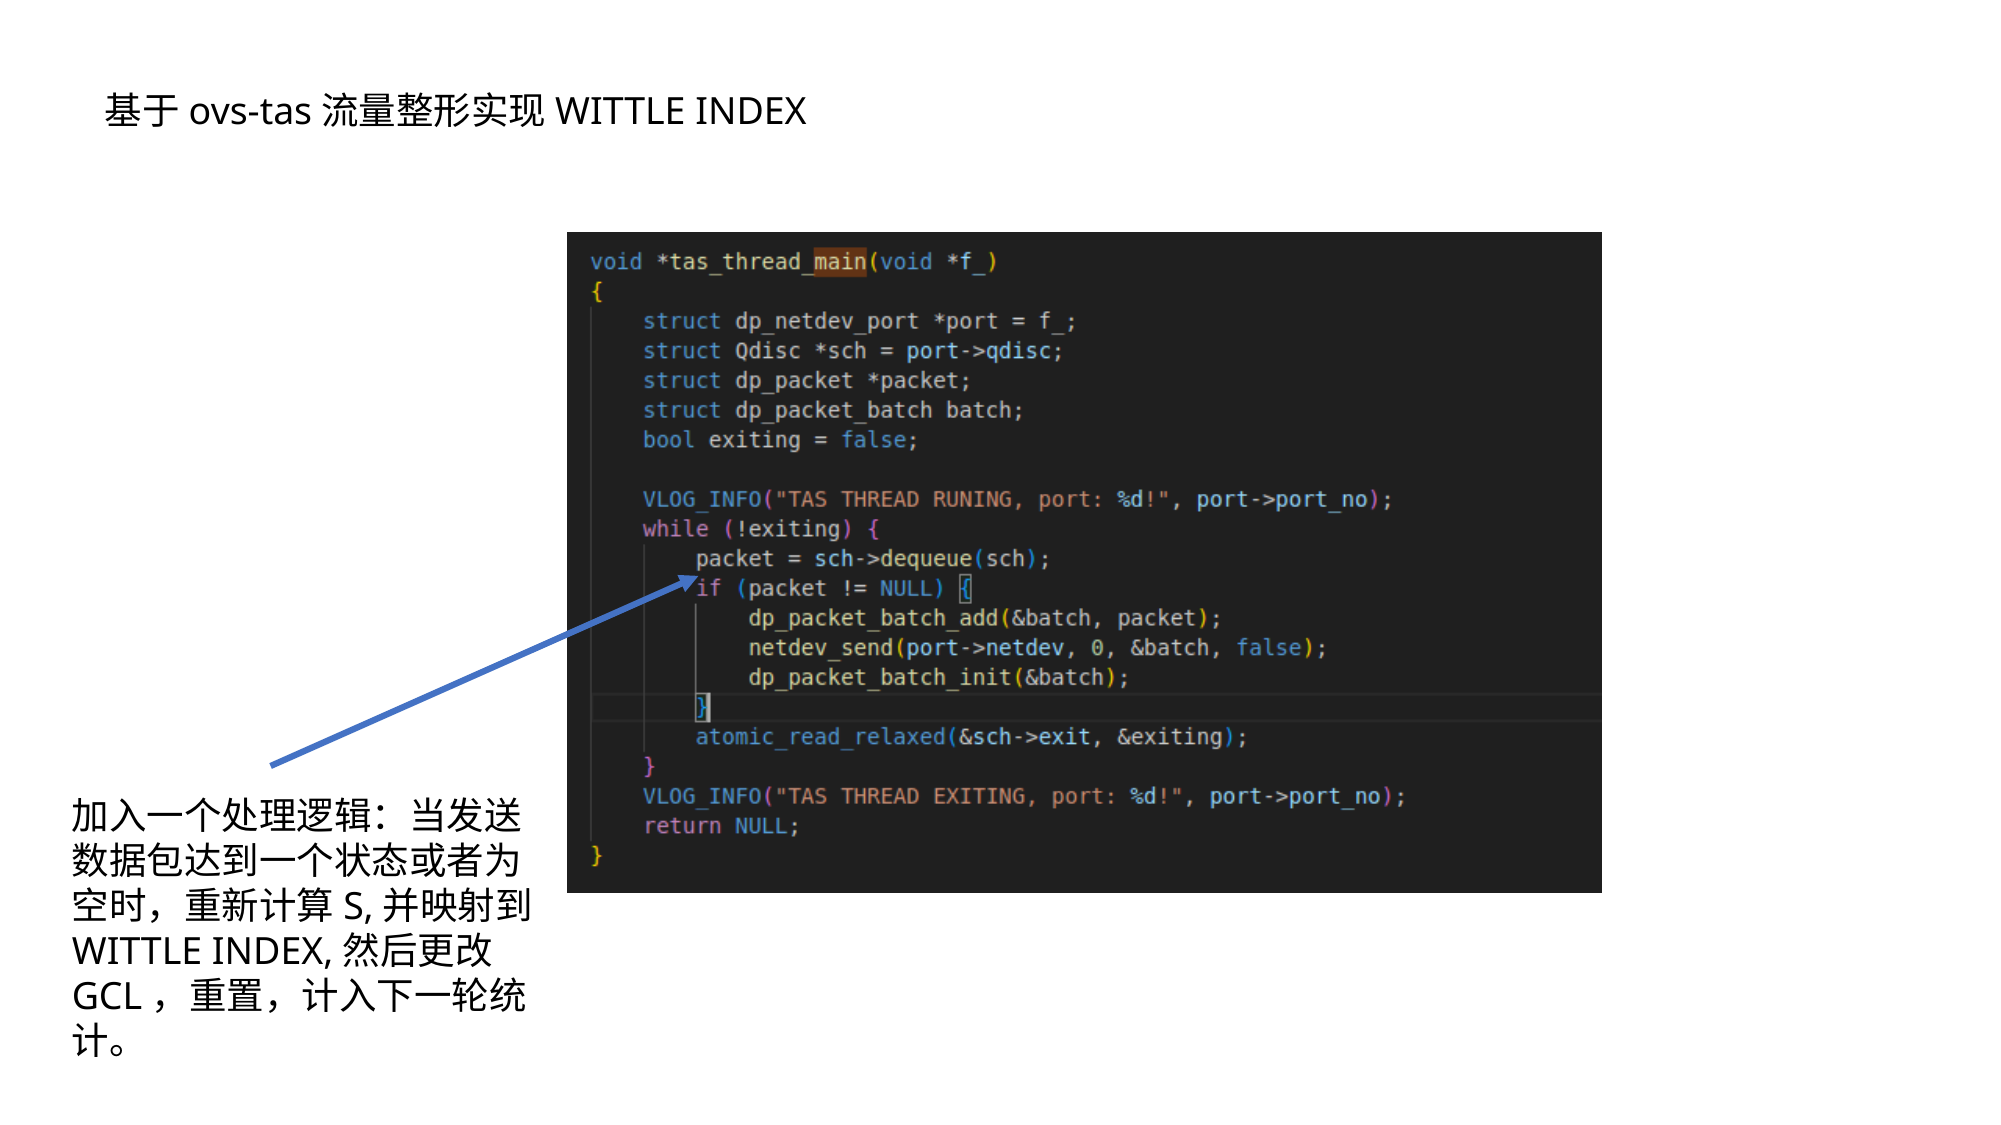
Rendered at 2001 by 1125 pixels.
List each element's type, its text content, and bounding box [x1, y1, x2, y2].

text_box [270, 575, 699, 767]
picture [567, 231, 1602, 893]
text_box 基于ovs-tas流量整形实现WITTLE INDEX [89, 79, 824, 140]
text_box 加入一个处理逻辑：当发送数据包达到一个状态或者为空时，重新计算S,并映射到WITTLE INDEX,然后更改GCL，重置，计入下一轮统计。 [57, 784, 568, 1070]
